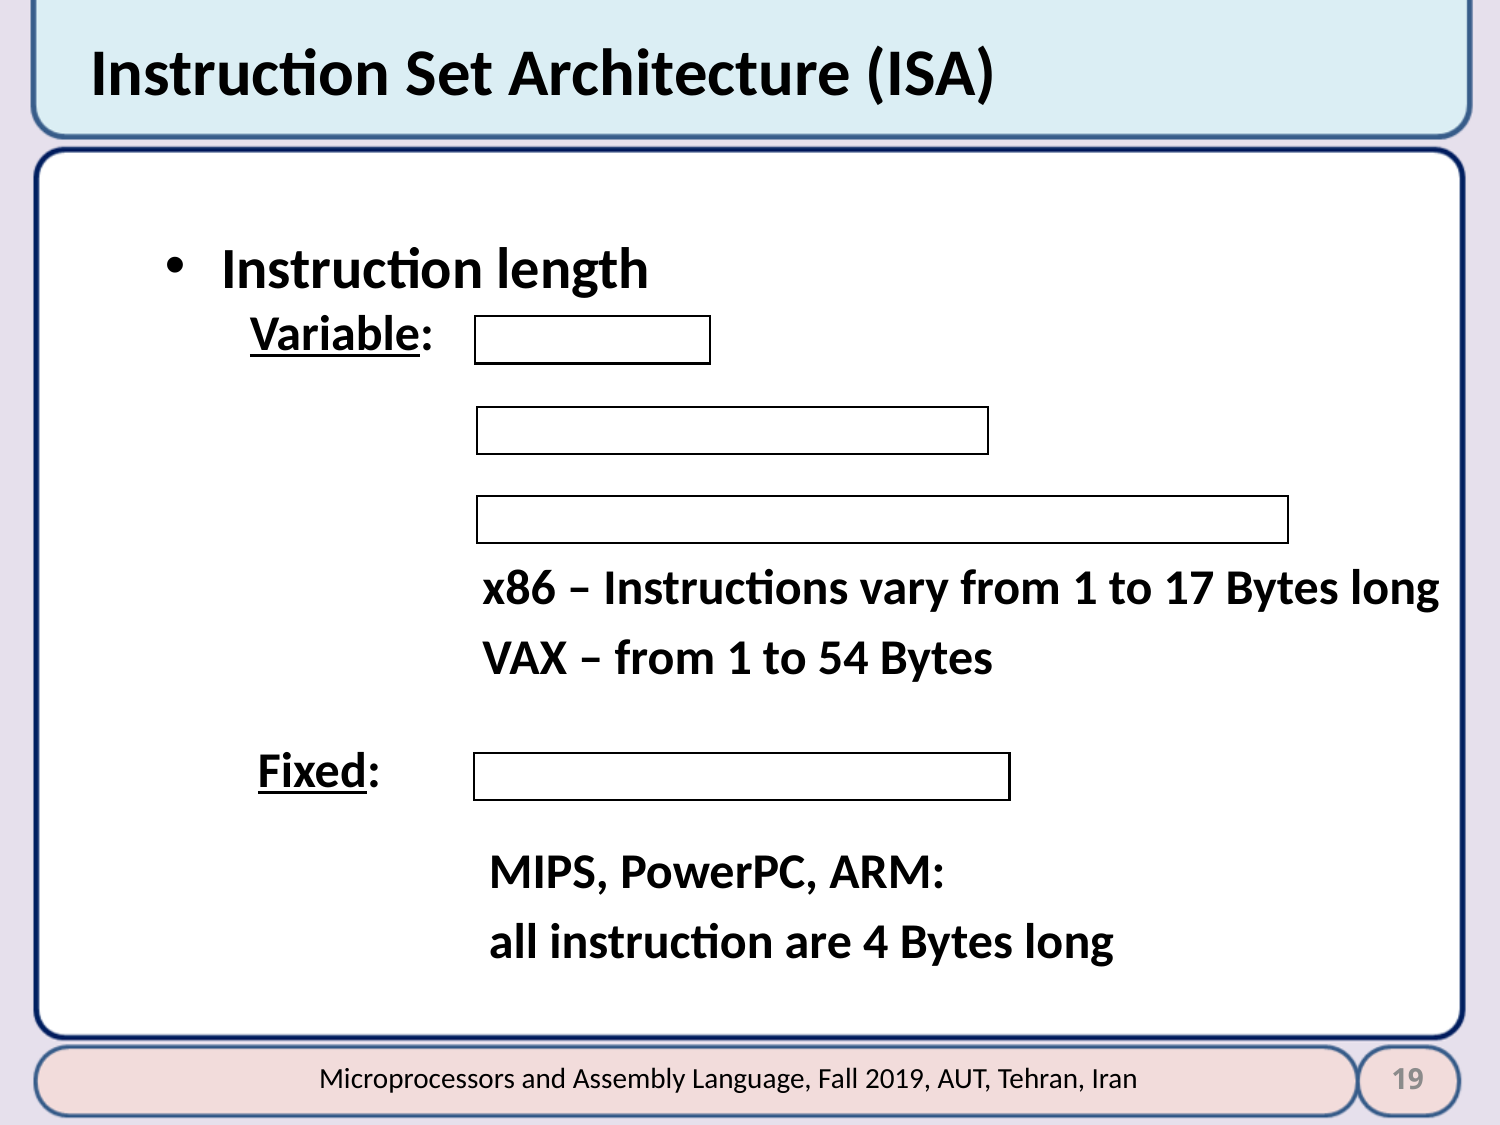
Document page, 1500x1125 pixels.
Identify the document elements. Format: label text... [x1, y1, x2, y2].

text_box [477, 406, 988, 455]
text_box [474, 315, 711, 364]
text_box [474, 752, 1010, 801]
text_box x86 – Instructions vary from 1 to 17 Bytes long VAX – from 1 to 54 Bytes [467, 546, 1456, 692]
text_box Instruction length [74, 187, 1433, 413]
slide_number 19 [1363, 1049, 1453, 1110]
text_box Variable: [234, 299, 455, 369]
text_box [477, 495, 1288, 544]
text_box Fixed: [243, 737, 438, 806]
text_box Microprocessors and Assembly Language, Fall 2019, AUT, Tehran, Iran [162, 1051, 1288, 1102]
picture [0, 0, 1500, 1125]
title Instruction Set Architecture (ISA) [75, 0, 1425, 138]
text_box MIPS, PowerPC, ARM: all instruction are 4 Bytes long [474, 830, 1130, 976]
